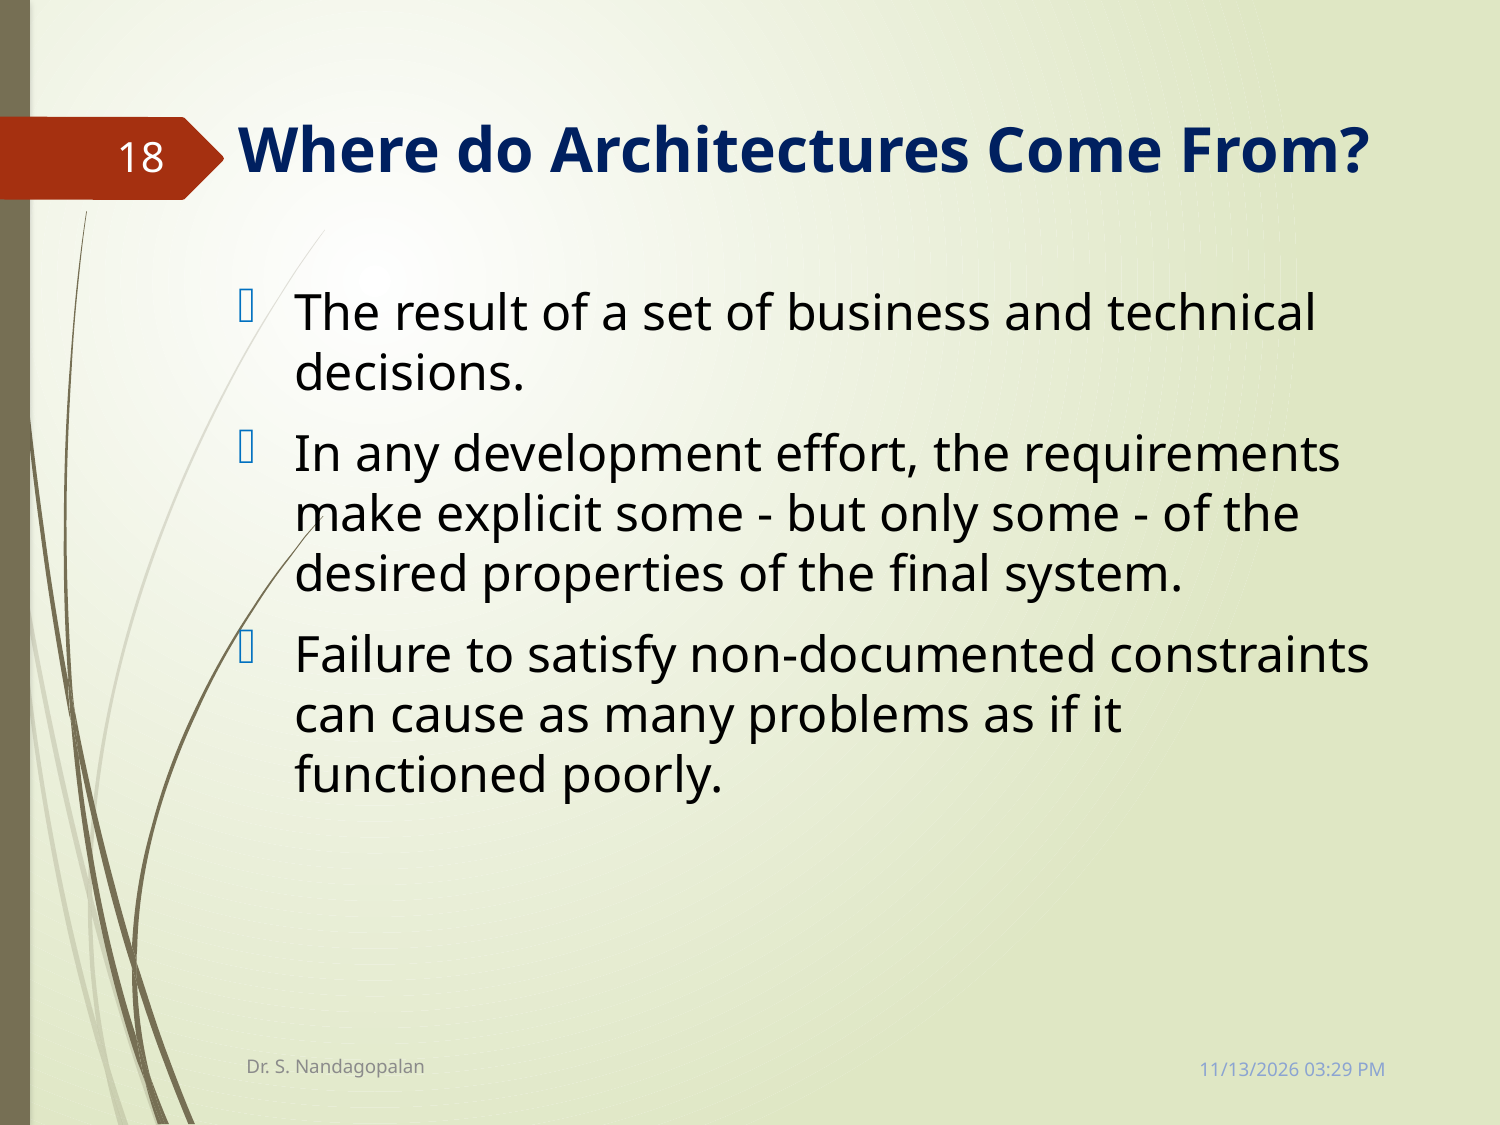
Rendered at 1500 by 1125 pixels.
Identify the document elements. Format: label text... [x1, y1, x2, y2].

slide_number 18 [83, 129, 180, 190]
footer Dr. S. Nandagopalan [231, 1035, 1169, 1096]
list The result of a set of business and technical decisions. In any development effort, the requirements make explicit some - but only some - of the desired properties of the final system. Failure to satisfy non-documented constraints can cause as many problems as if it functioned poorly. [222, 272, 1401, 1024]
title Where do Architectures Come From? [223, 102, 1401, 259]
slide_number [1043, 1043, 1401, 1097]
